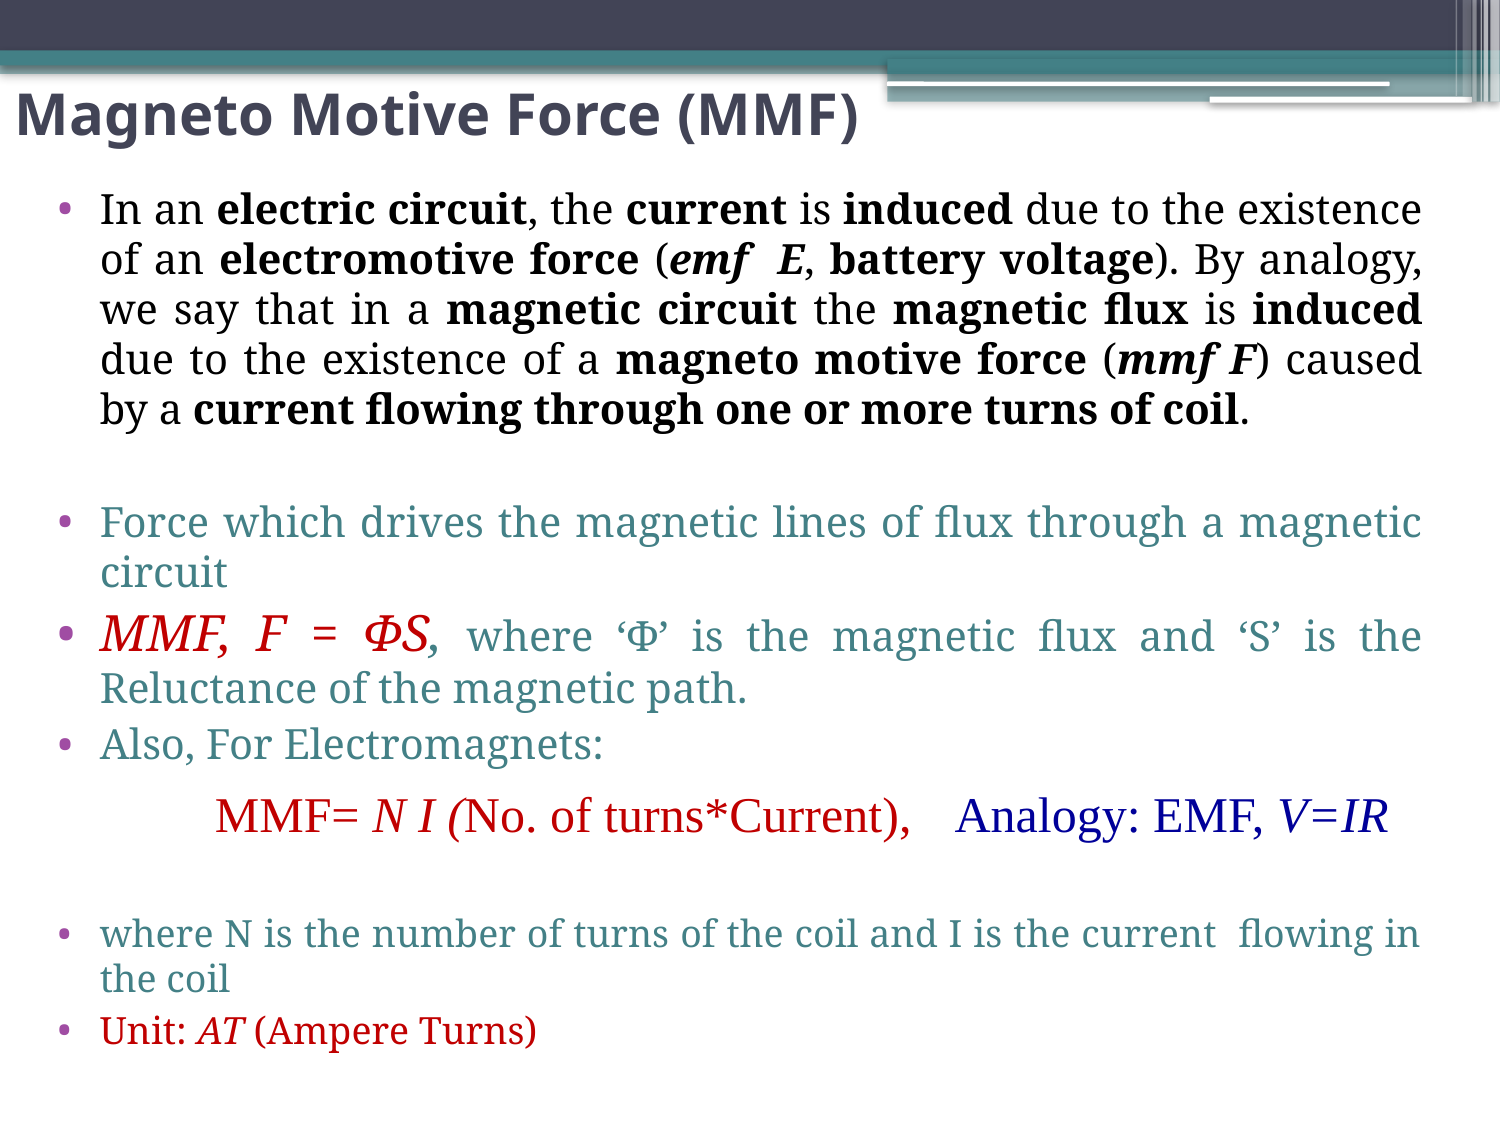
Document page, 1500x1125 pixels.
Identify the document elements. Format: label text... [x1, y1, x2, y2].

text_box MMF= N I (No. of turns*Current), [199, 775, 963, 850]
text_box [75, 487, 938, 827]
list In an electric circuit, the current is induced due to the existence of an electromotive force (emf E, battery voltage). By analogy, we say that in a magnetic circuit the magnetic flux is induced due to the existence of a magneto motive force (mmf F) caused by a current flowing through one or more turns of coil. Force which drives the magnetic lines of flux through a magnetic circuit MMF, F = ΦS, where ‘Φ’ is the magnetic flux and ‘S’ is the Reluctance of the magnetic path. Also, For Electromagnets: where N is the number of turns of the coil and I is the current flowing in the coil Unit: AT (Ampere Turns) [24, 174, 1438, 1075]
title Magneto Motive Force (MMF) [0, 43, 963, 181]
text_box Analogy: EMF, V=IR [963, 775, 1456, 850]
